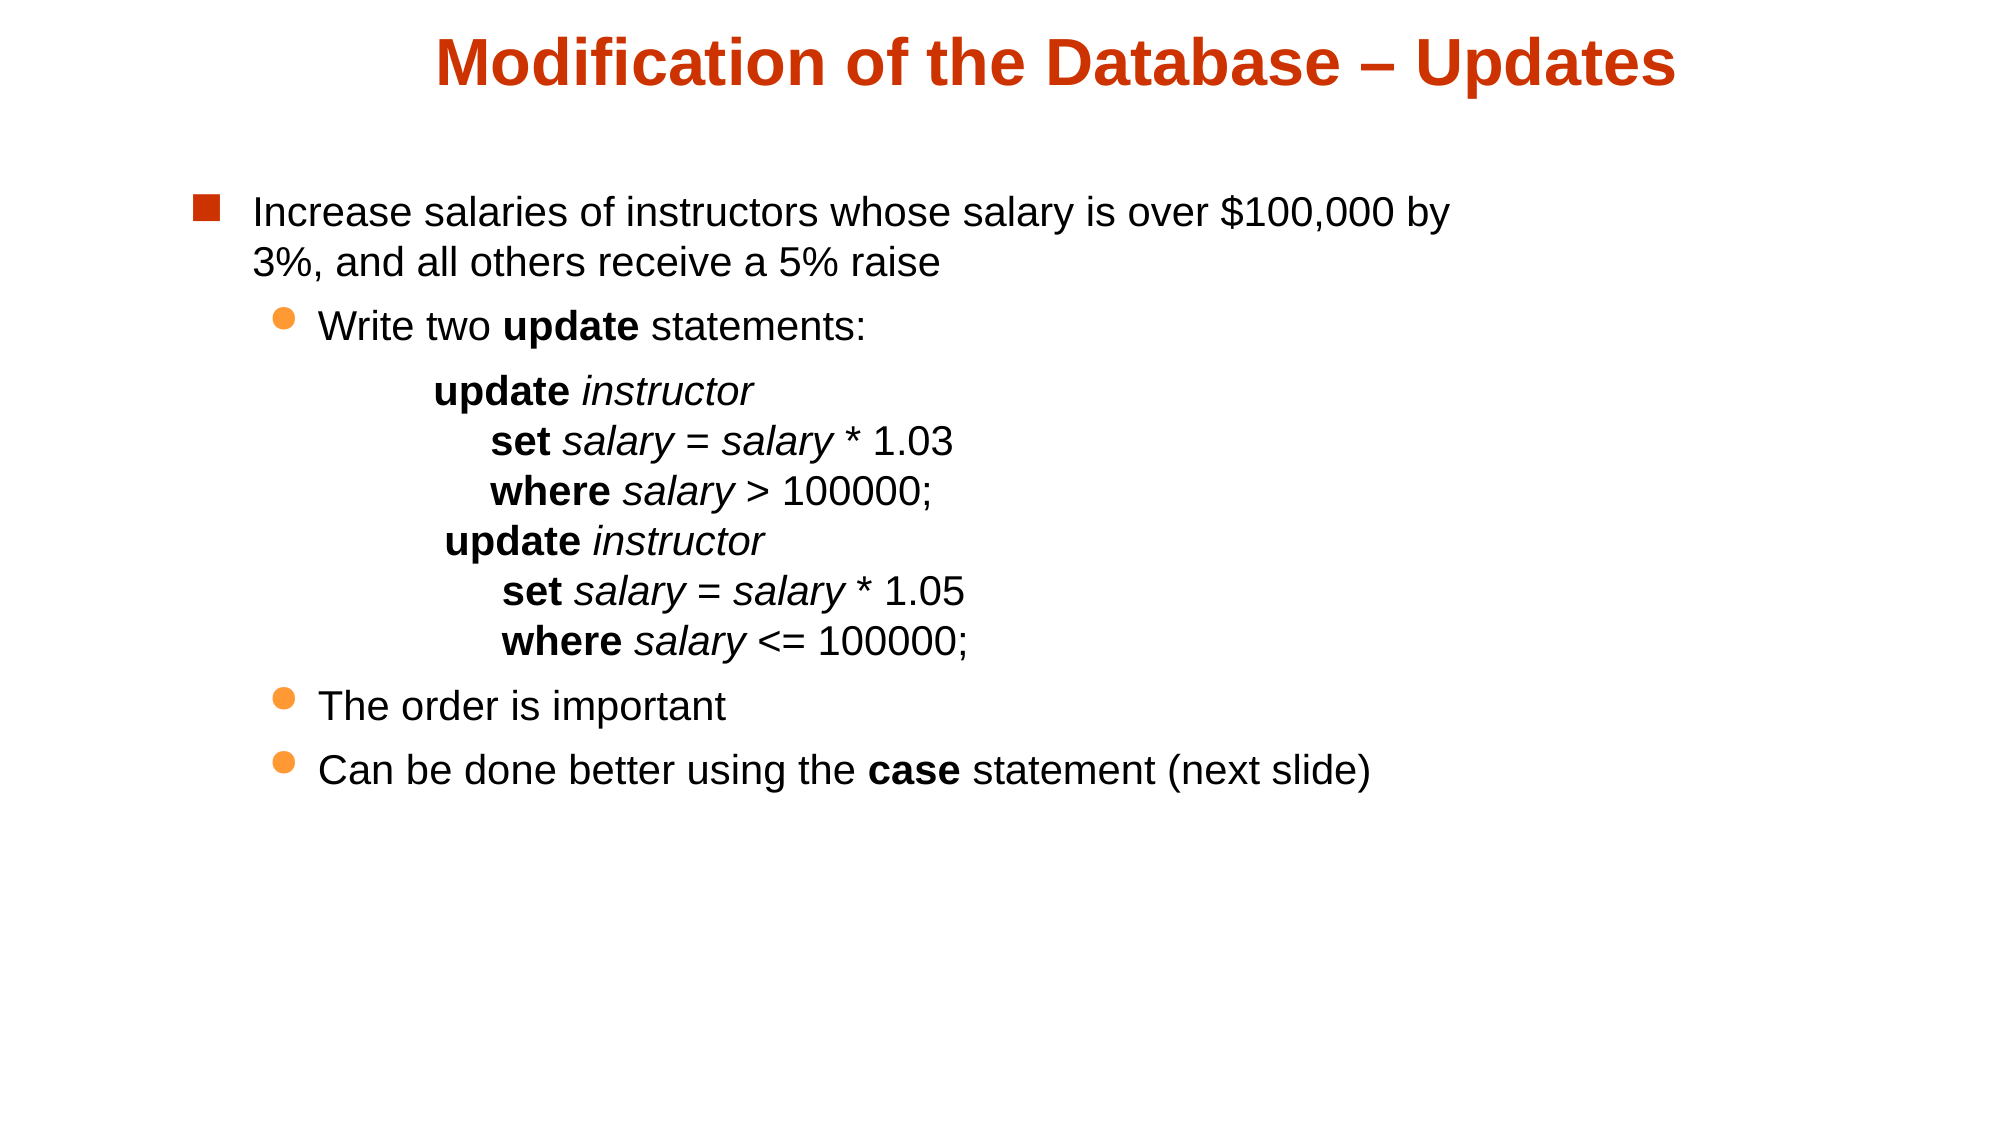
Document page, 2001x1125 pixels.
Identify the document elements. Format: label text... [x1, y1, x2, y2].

list Increase salaries of instructors whose salary is over $100,000 by 3%, and all others receive a 5% raise Write two update statements: update instructor set salary = salary * 1.03 where salary > 100000; update instructor set salary = salary * 1.05 where salary <= 100000; The order is important Can be done better using the case statement (next slide) [181, 176, 1469, 977]
title Modification of the Database – Updates [394, 5, 1720, 107]
